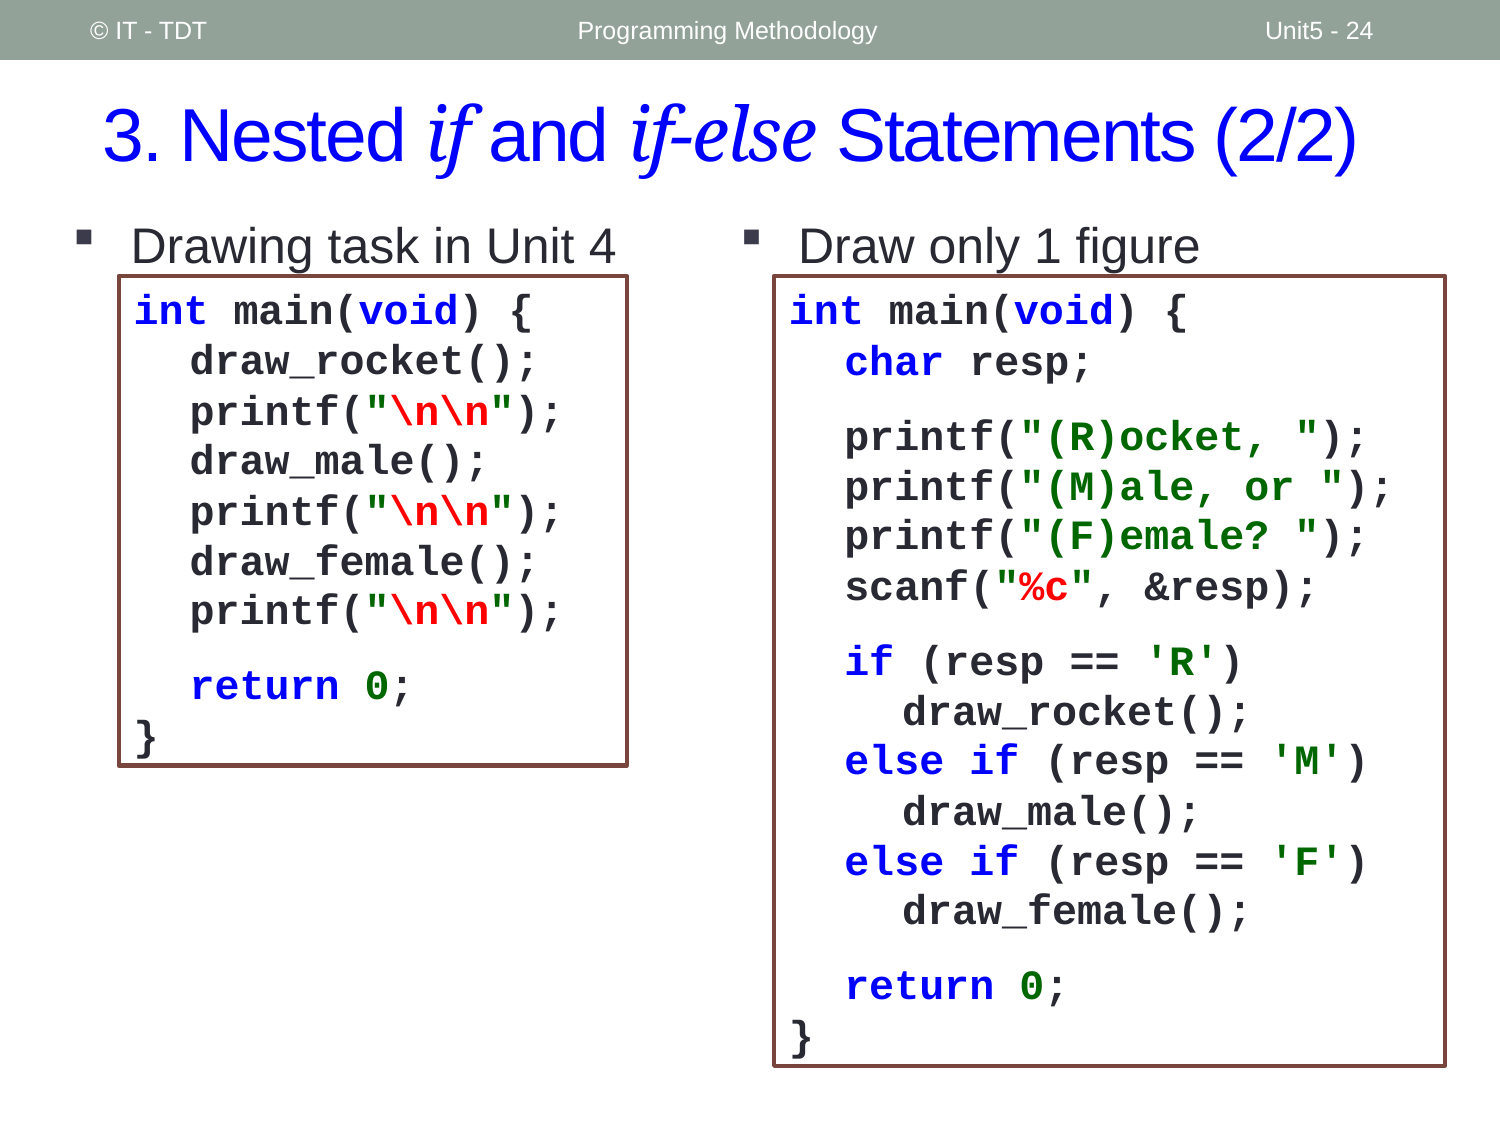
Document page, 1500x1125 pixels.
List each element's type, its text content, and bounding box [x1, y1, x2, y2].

text_box Draw only 1 figure [725, 205, 1356, 295]
title 3. Nested if and if-else Statements (2/2) [87, 62, 1463, 200]
text_box Drawing task in Unit 4 [57, 205, 688, 295]
footer Programming Methodology [562, 3, 1238, 57]
slide_number Unit5 - 24 [1250, 3, 1425, 57]
text_box int main(void) { draw_rocket(); printf("\n\n"); draw_male(); printf("\n\n"); draw_female(); printf("\n\n"); return 0; } [117, 274, 629, 768]
text_box int main(void) { char resp; printf("(R)ocket, "); printf("(M)ale, or "); printf("(F)emale? "); scanf("%c", &resp); if (resp == 'R') draw_rocket(); else if (resp == 'M') draw_male(); else if (resp == 'F') draw_female(); return 0; } [772, 274, 1447, 1068]
slide_number © IT - TDT [75, 3, 550, 57]
